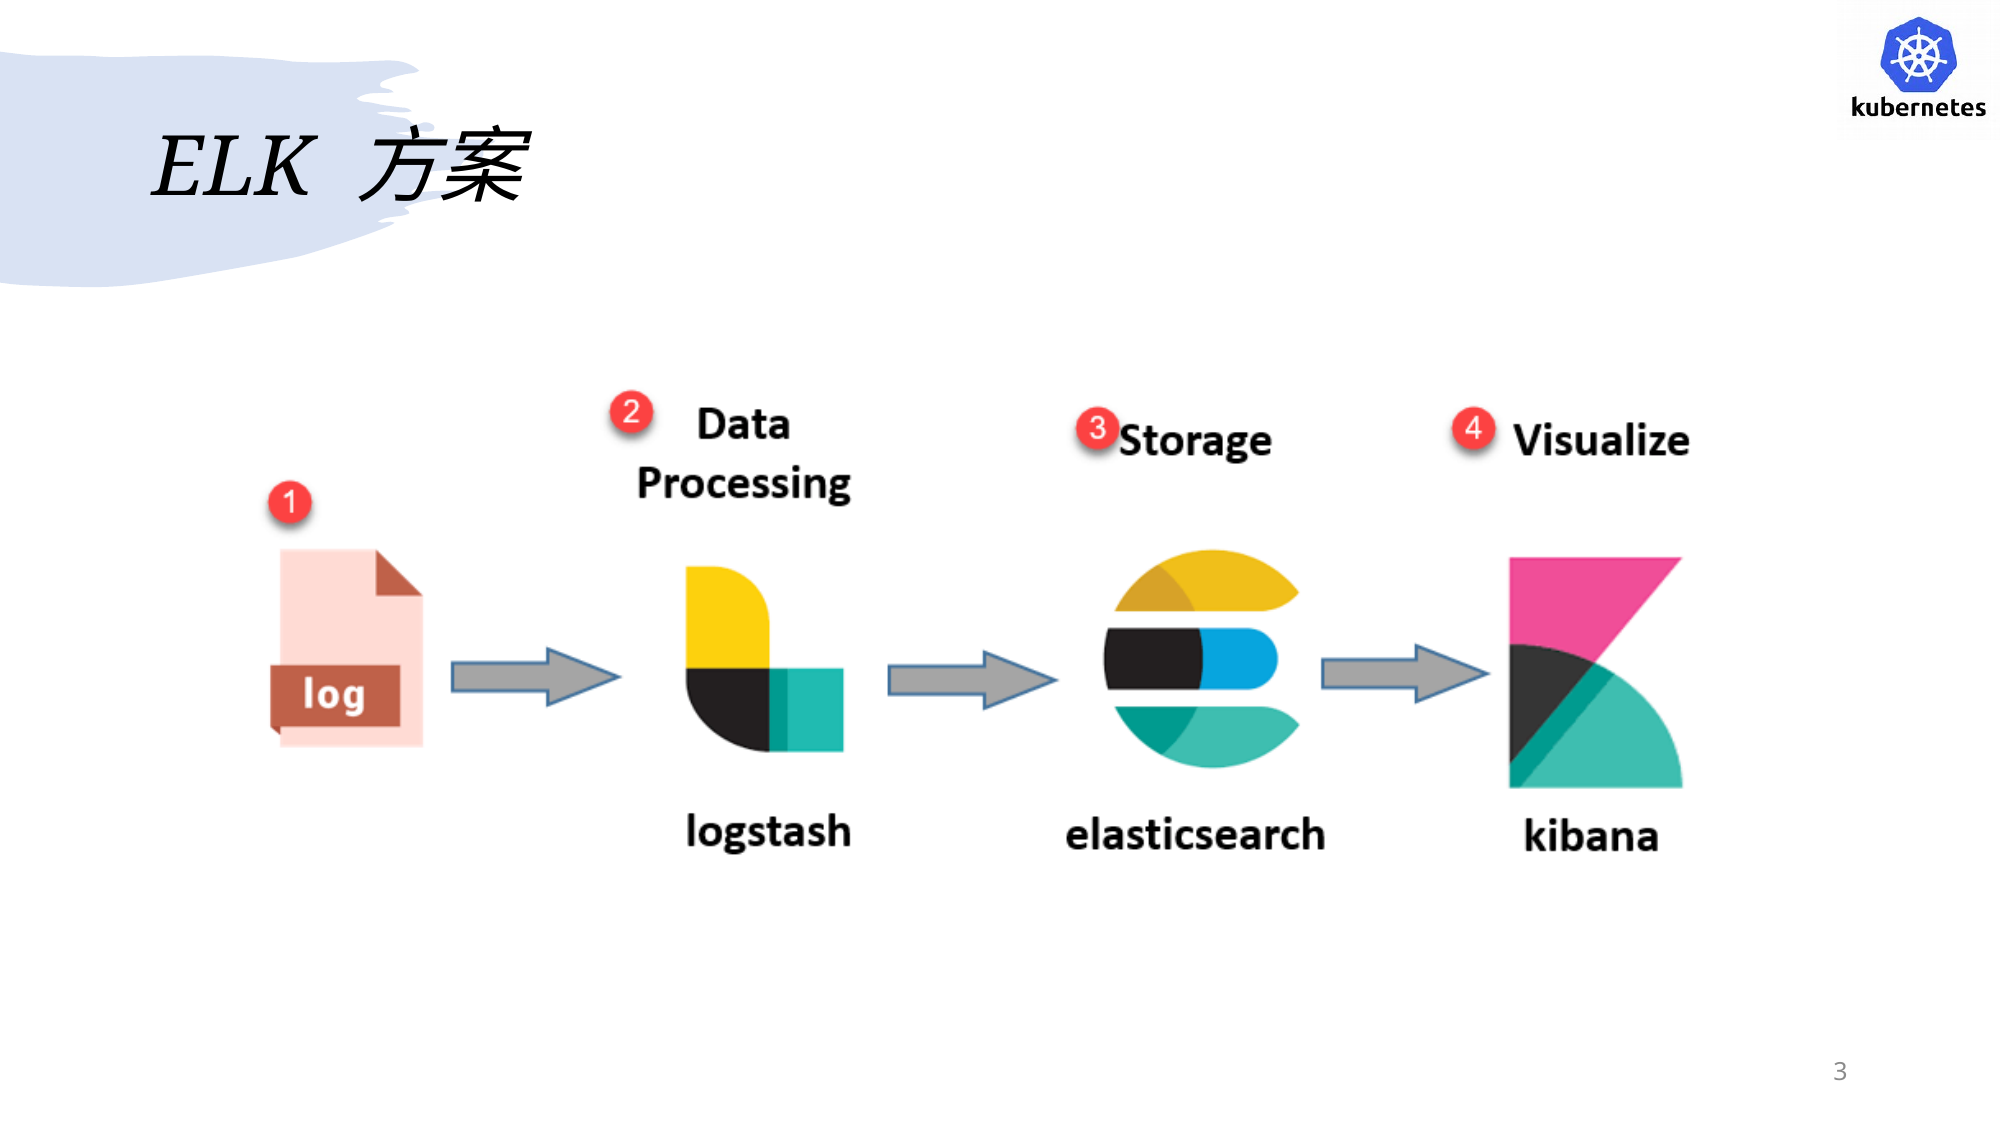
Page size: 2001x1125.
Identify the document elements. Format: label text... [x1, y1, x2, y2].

slide_number 3 [1412, 1042, 1863, 1103]
title ELK 方案 [137, 59, 1863, 278]
picture [1837, 0, 2000, 140]
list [246, 362, 1727, 986]
